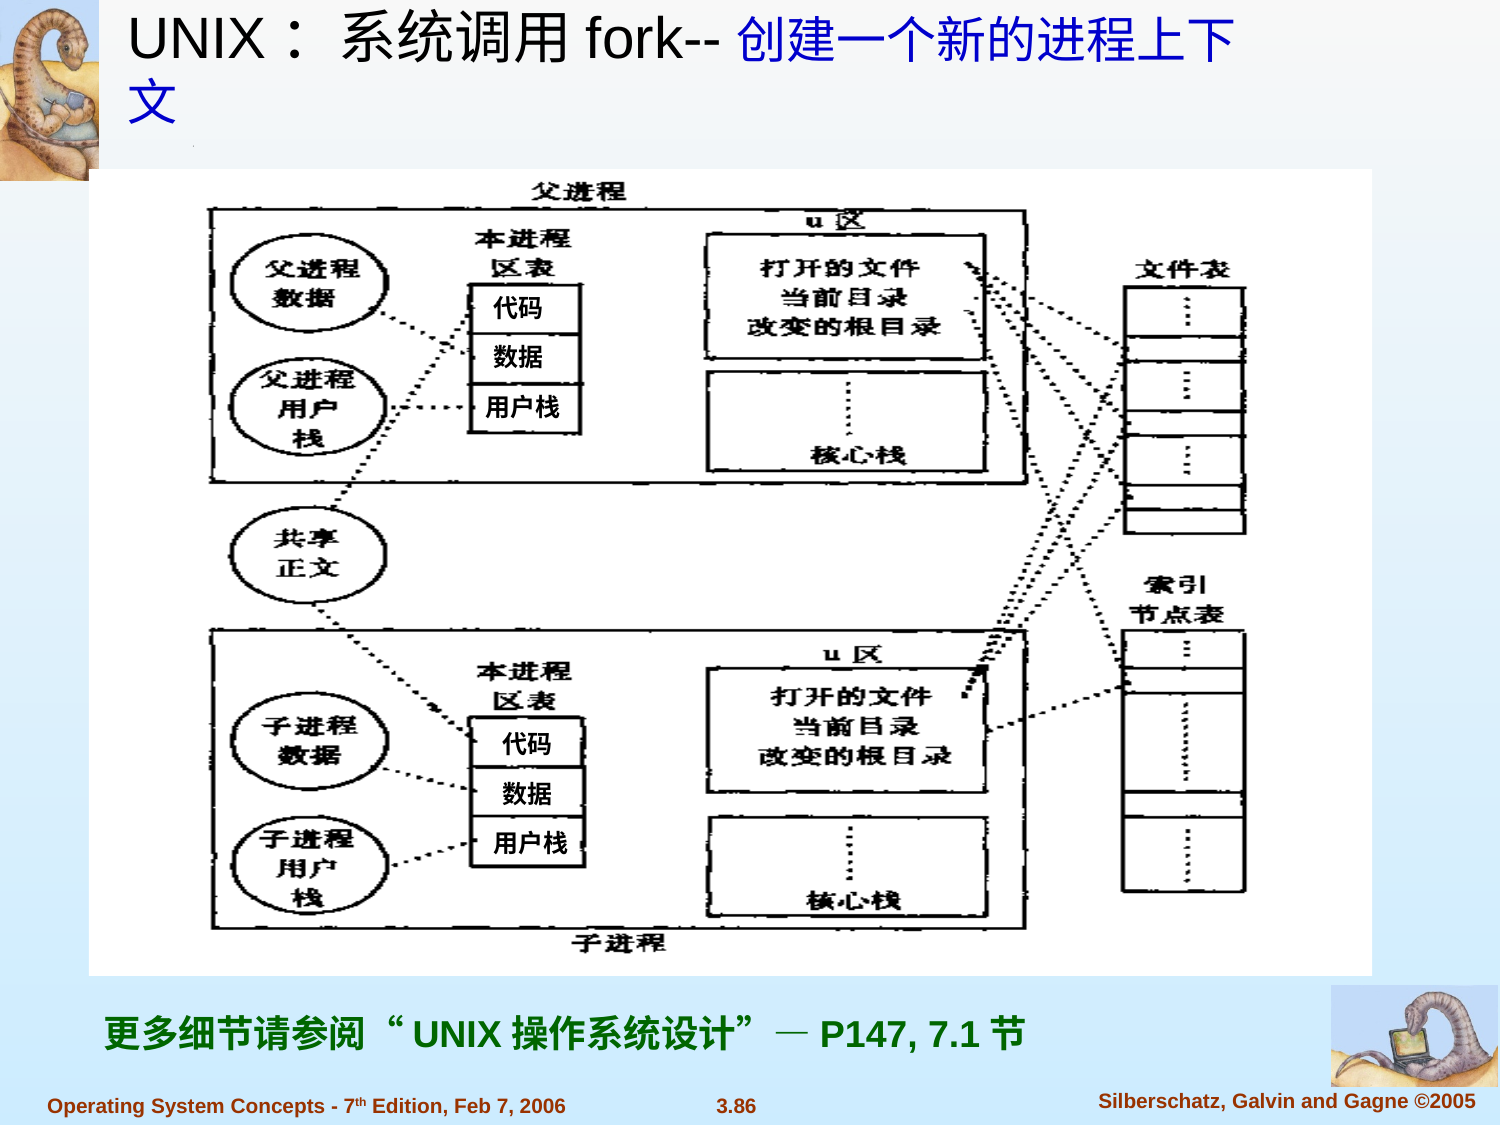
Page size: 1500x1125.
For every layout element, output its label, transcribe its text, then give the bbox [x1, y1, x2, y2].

picture [0, 0, 1373, 976]
text_box 更多细节请参阅“UNIX操作系统设计”—P147, 7.1节 [88, 1002, 1263, 1063]
picture [1331, 985, 1498, 1087]
title UNIX：系统调用fork--创建一个新的进程上下文 [112, 37, 1283, 138]
